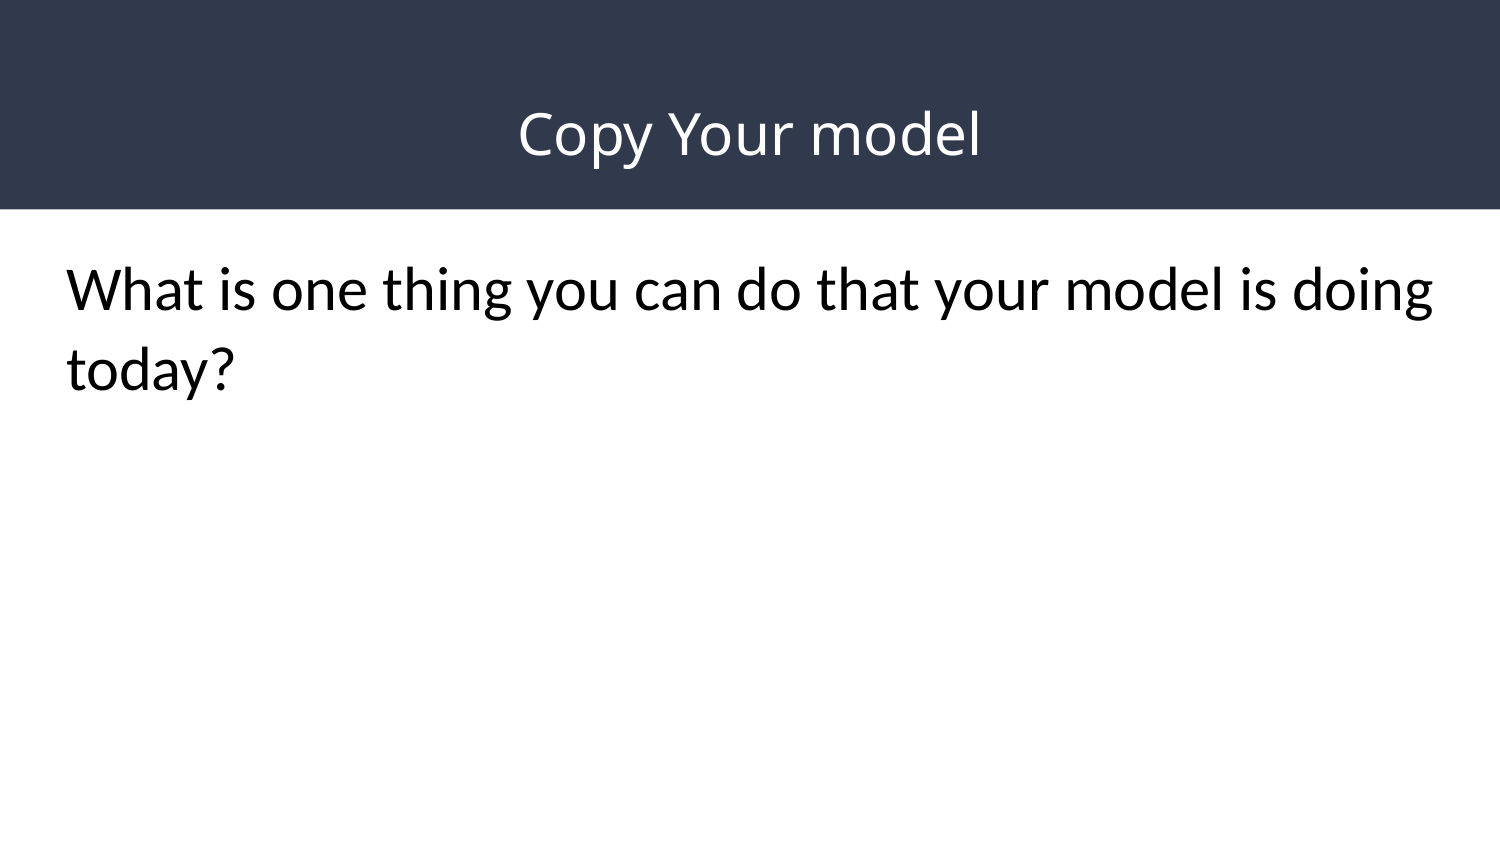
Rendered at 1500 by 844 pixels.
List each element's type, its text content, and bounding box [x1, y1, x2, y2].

text_box What is one thing you can do that your model is doing today? [51, 227, 1478, 798]
title Copy Your model [51, 82, 1449, 185]
